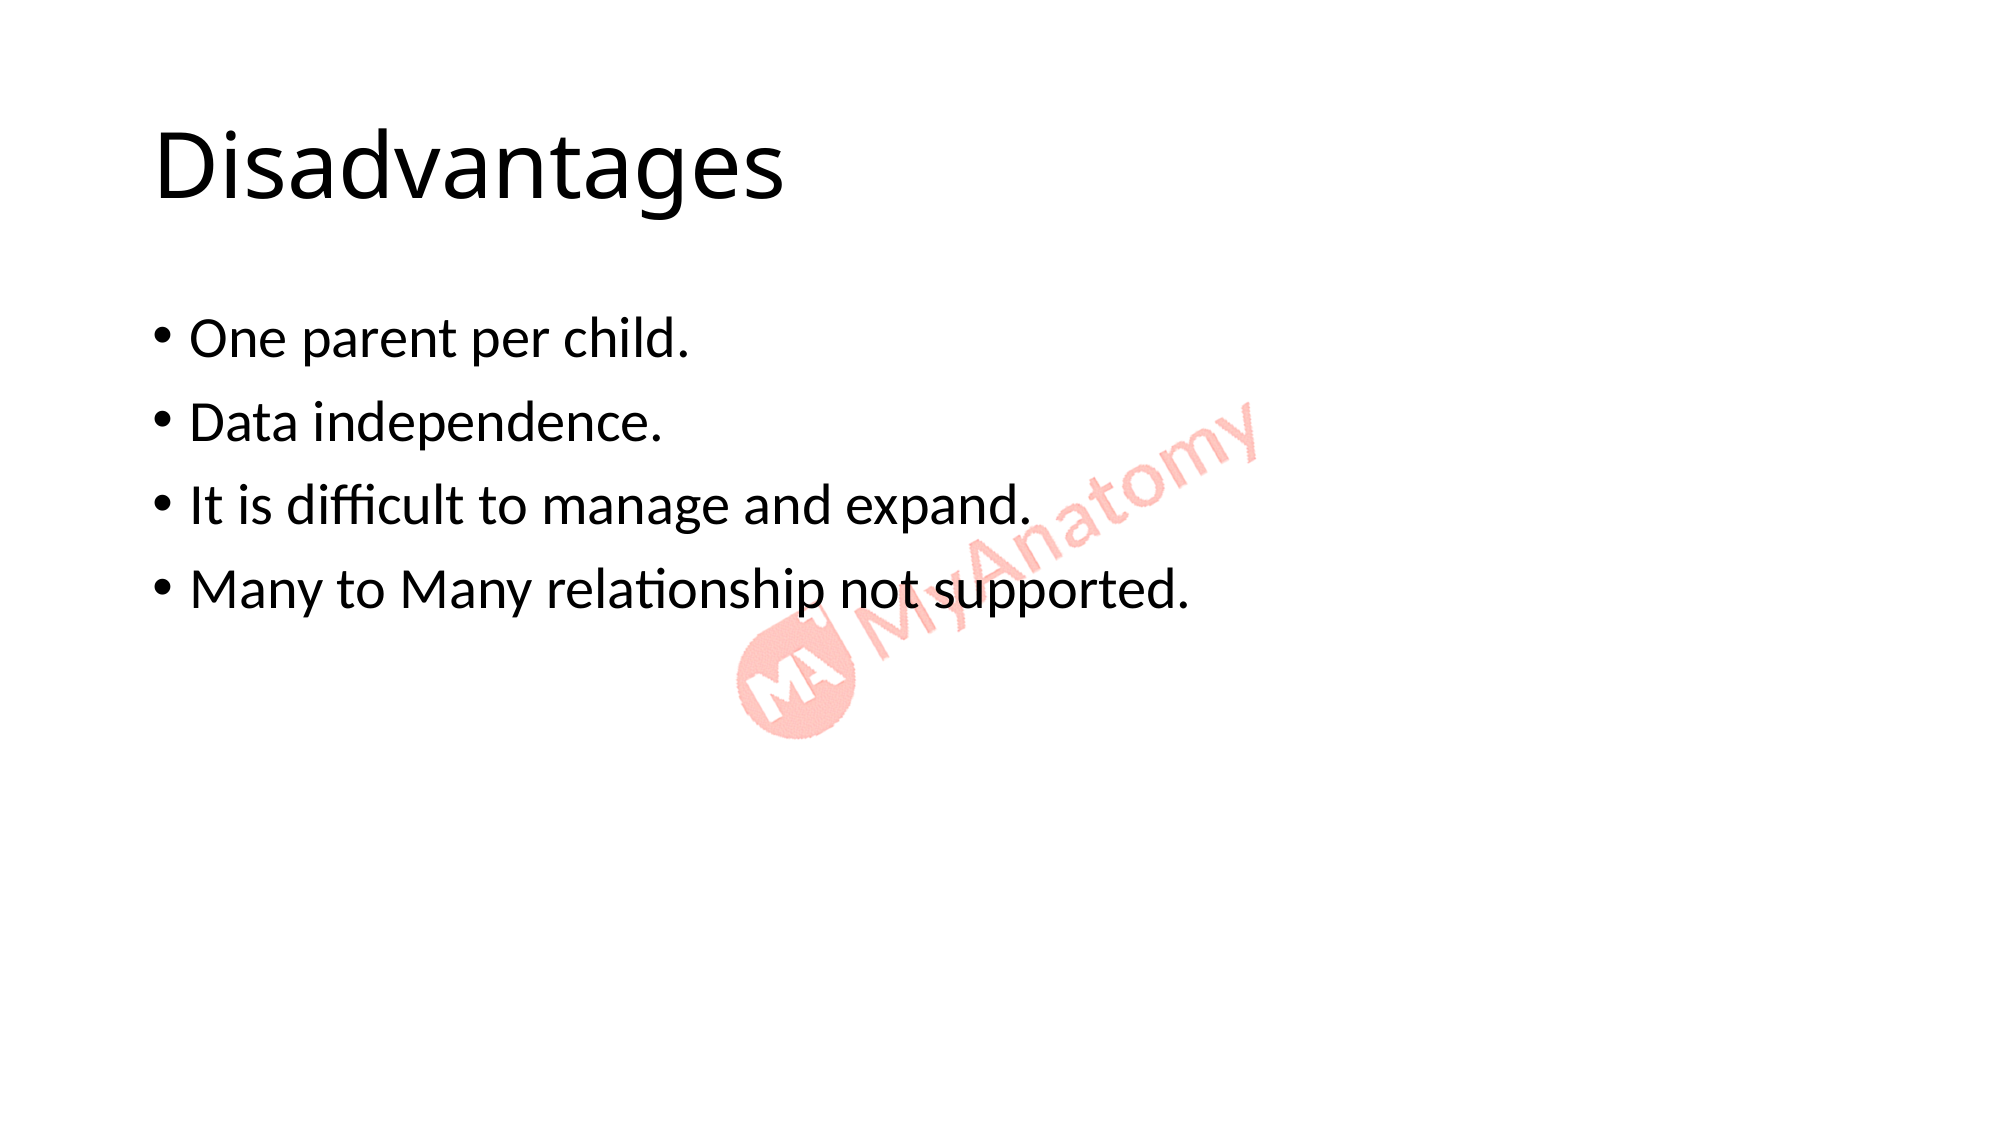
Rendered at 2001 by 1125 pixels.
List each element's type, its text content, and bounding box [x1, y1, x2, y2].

list One parent per child. Data independence. It is difficult to manage and expand. Many to Many relationship not supported. [137, 299, 1863, 1014]
title Disadvantages [137, 59, 1863, 278]
